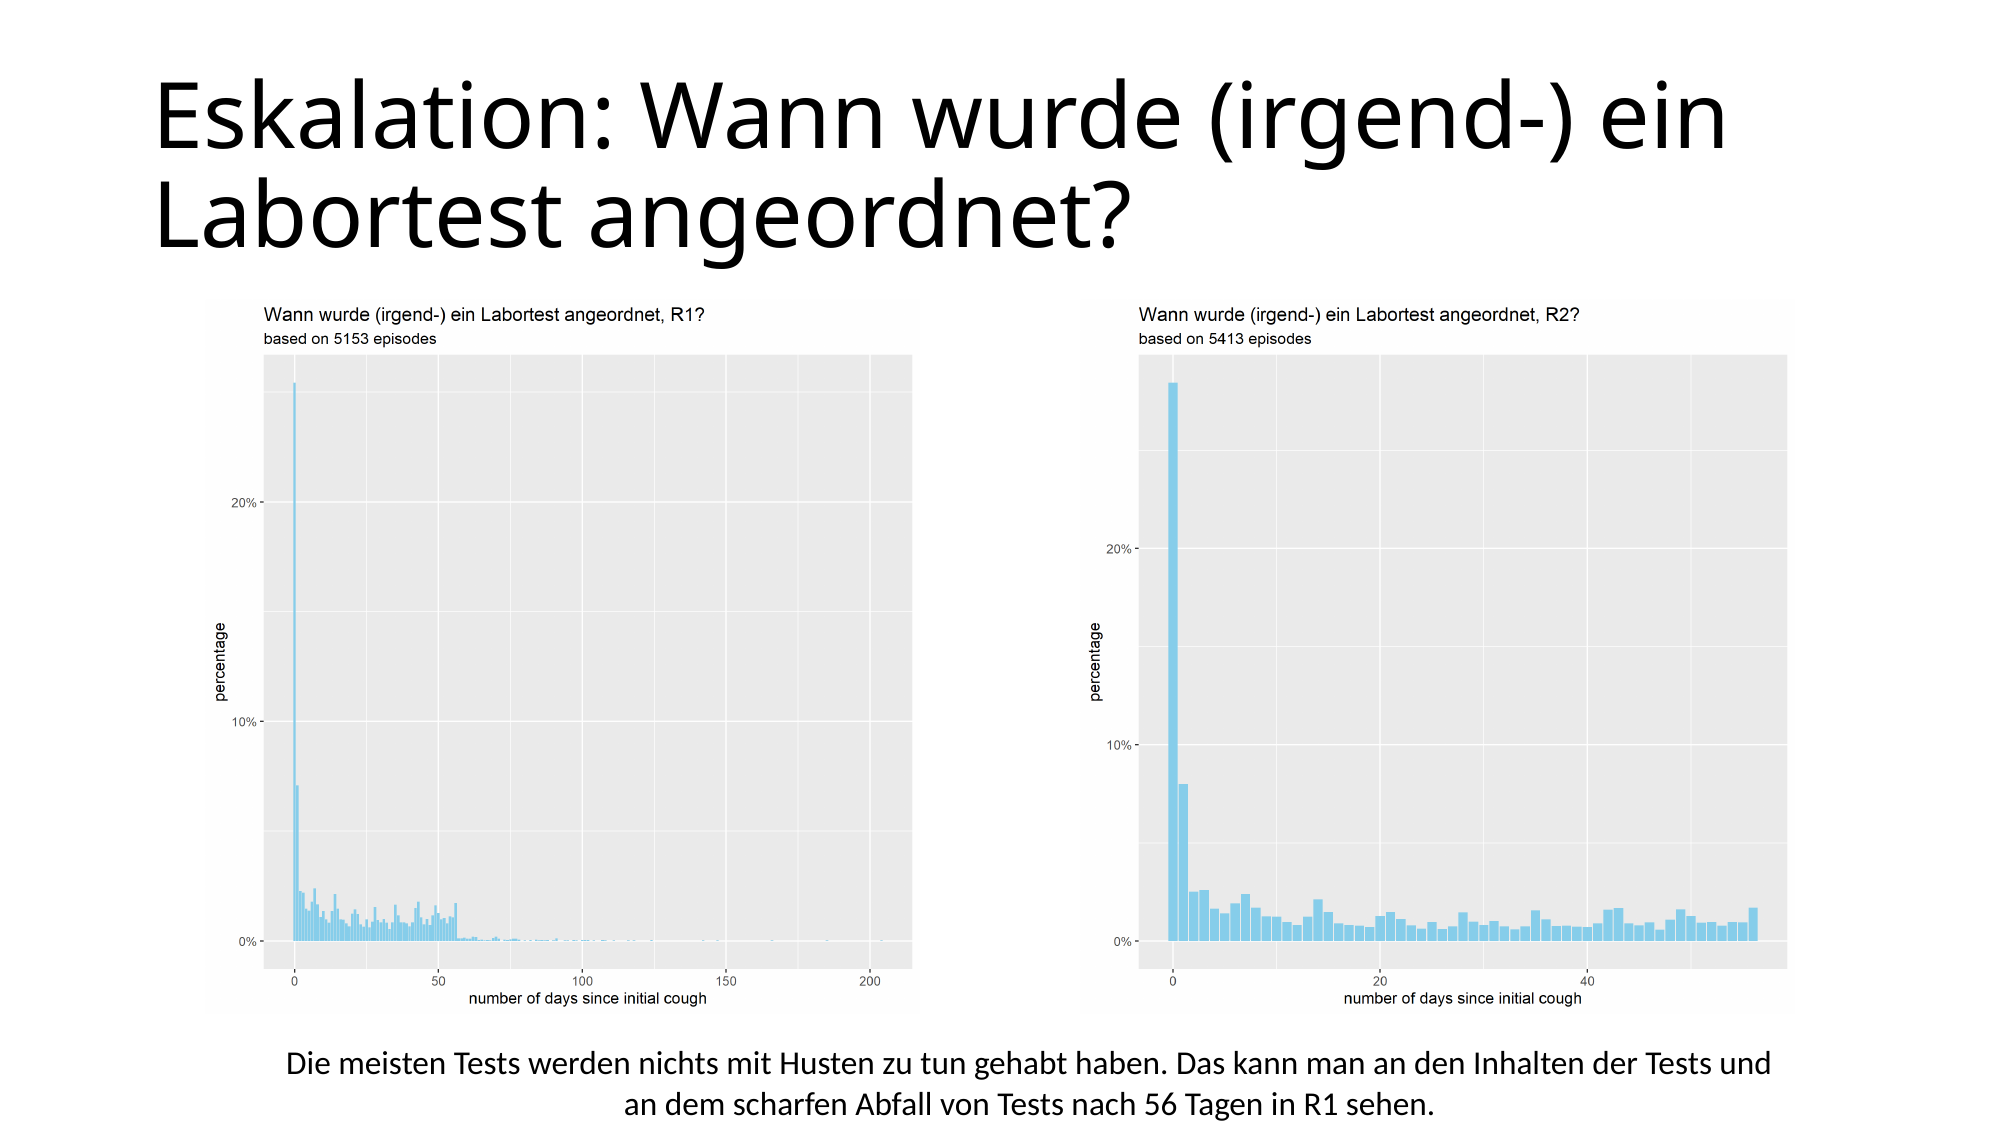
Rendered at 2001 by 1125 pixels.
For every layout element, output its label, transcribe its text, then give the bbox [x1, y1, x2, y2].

title Eskalation: Wann wurde (irgend-) ein Labortest angeordnet? [137, 59, 1863, 278]
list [1080, 299, 1795, 1014]
text_box Die meisten Tests werden nichts mit Husten zu tun gehabt haben. Das kann man an den Inhalten der Tests und an dem scharfen Abfall von Tests nach 56 Tagen in R1 sehen. [254, 1034, 1806, 1125]
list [205, 299, 920, 1014]
